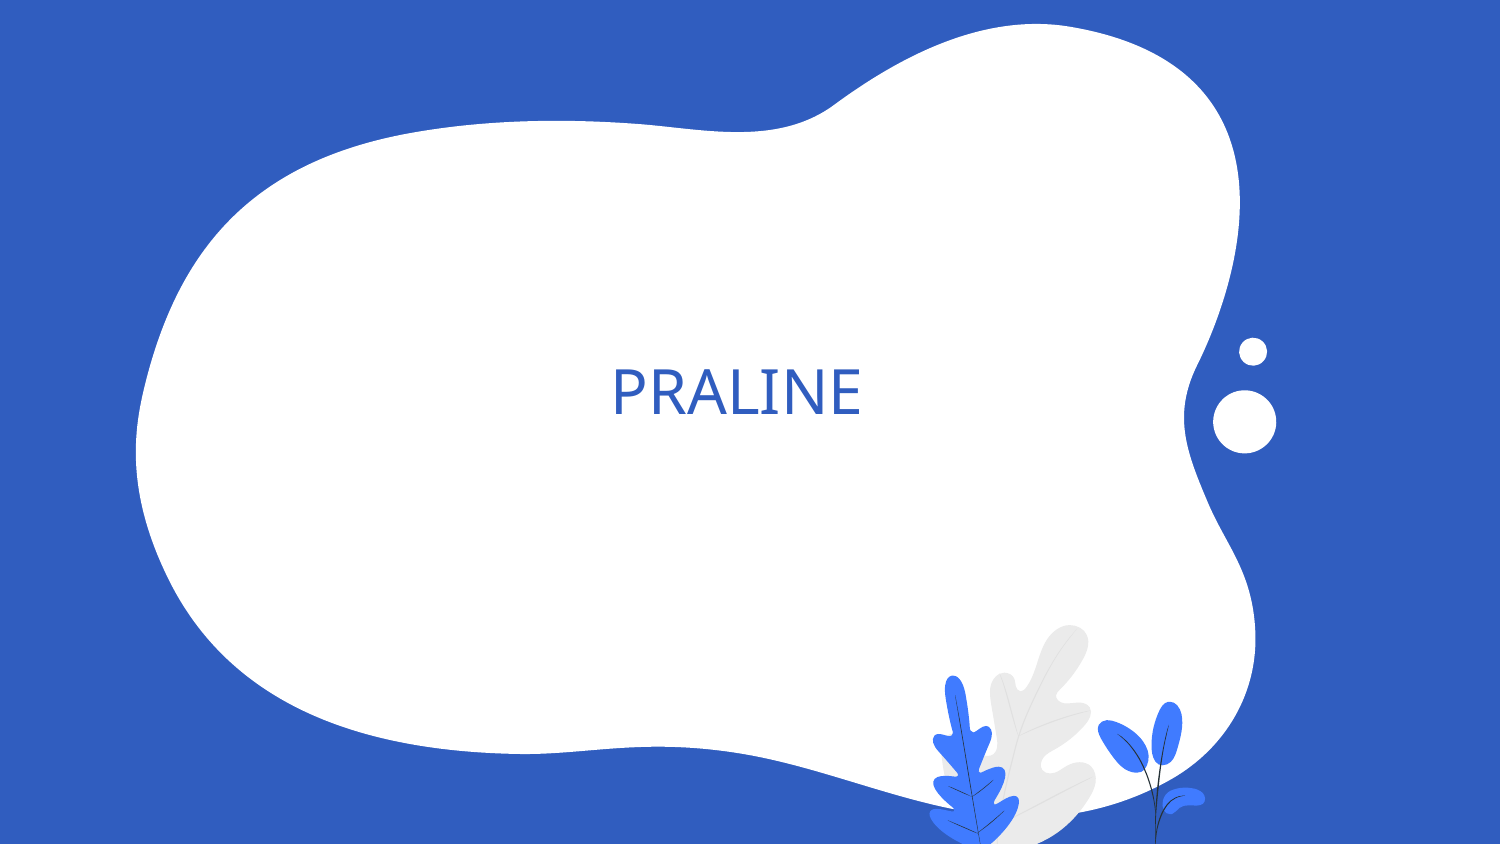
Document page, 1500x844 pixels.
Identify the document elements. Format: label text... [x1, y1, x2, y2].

title PRALINE [396, 320, 1078, 459]
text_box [928, 624, 1097, 844]
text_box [1096, 701, 1207, 844]
